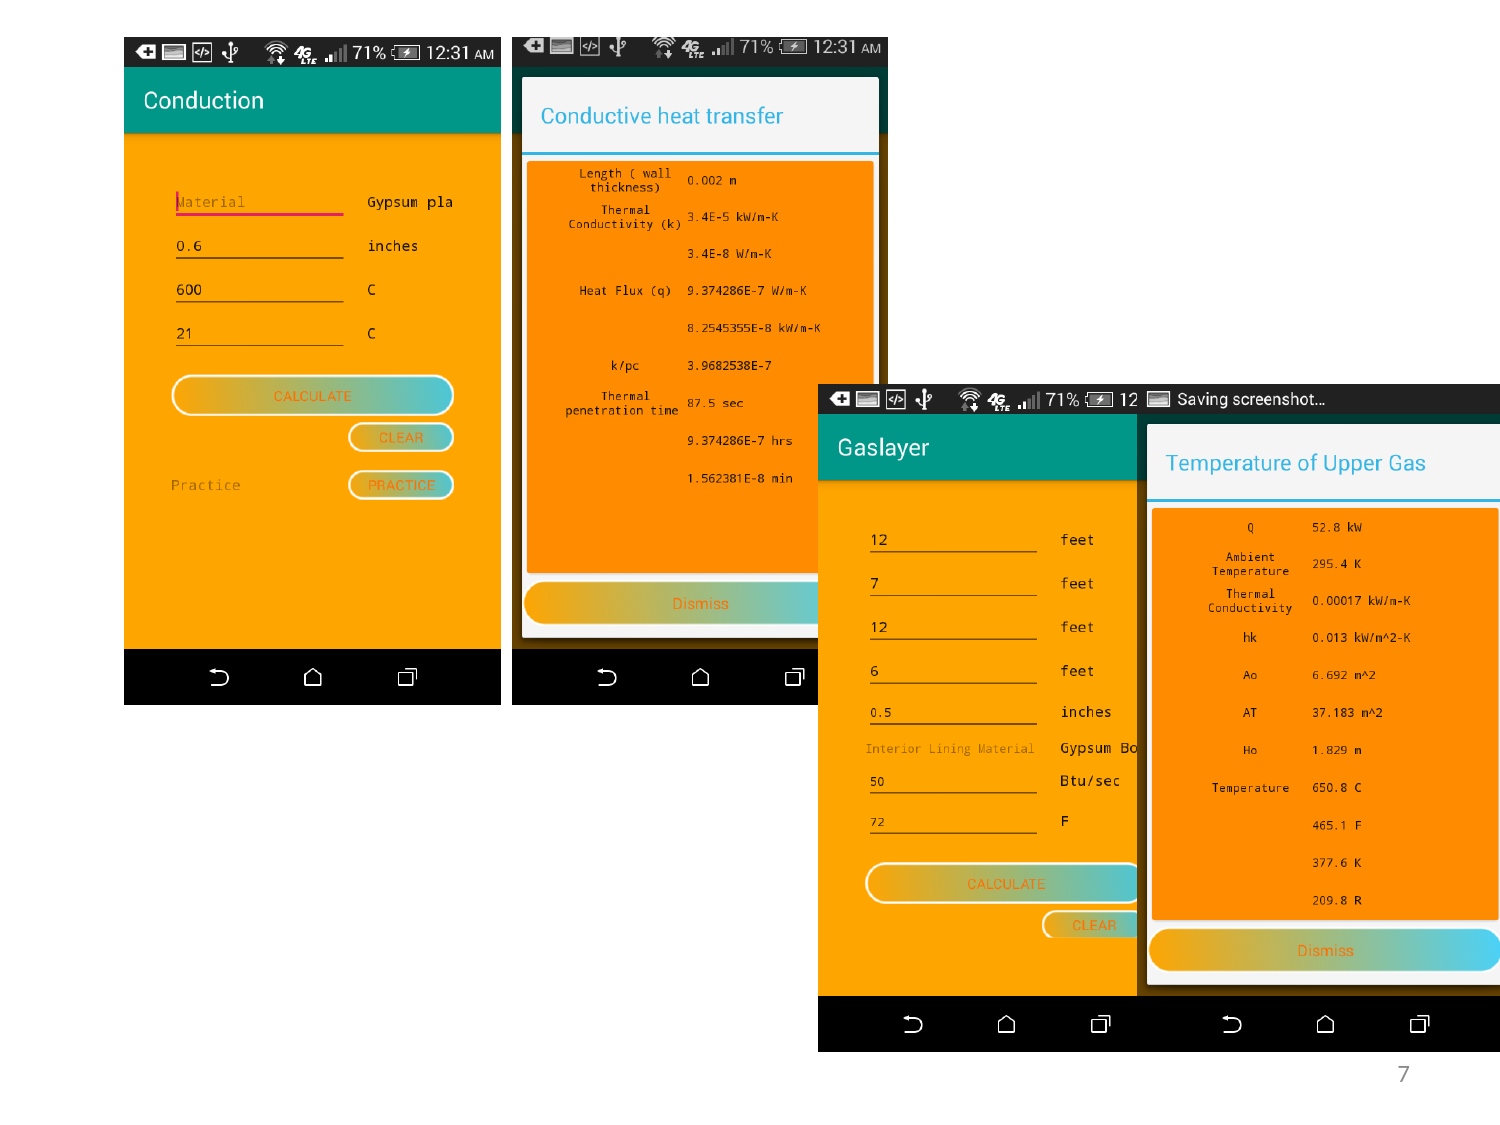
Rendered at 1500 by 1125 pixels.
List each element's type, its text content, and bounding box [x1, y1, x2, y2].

picture [512, 37, 1500, 1052]
slide_number 7 [1074, 1061, 1425, 1103]
picture [124, 37, 501, 706]
